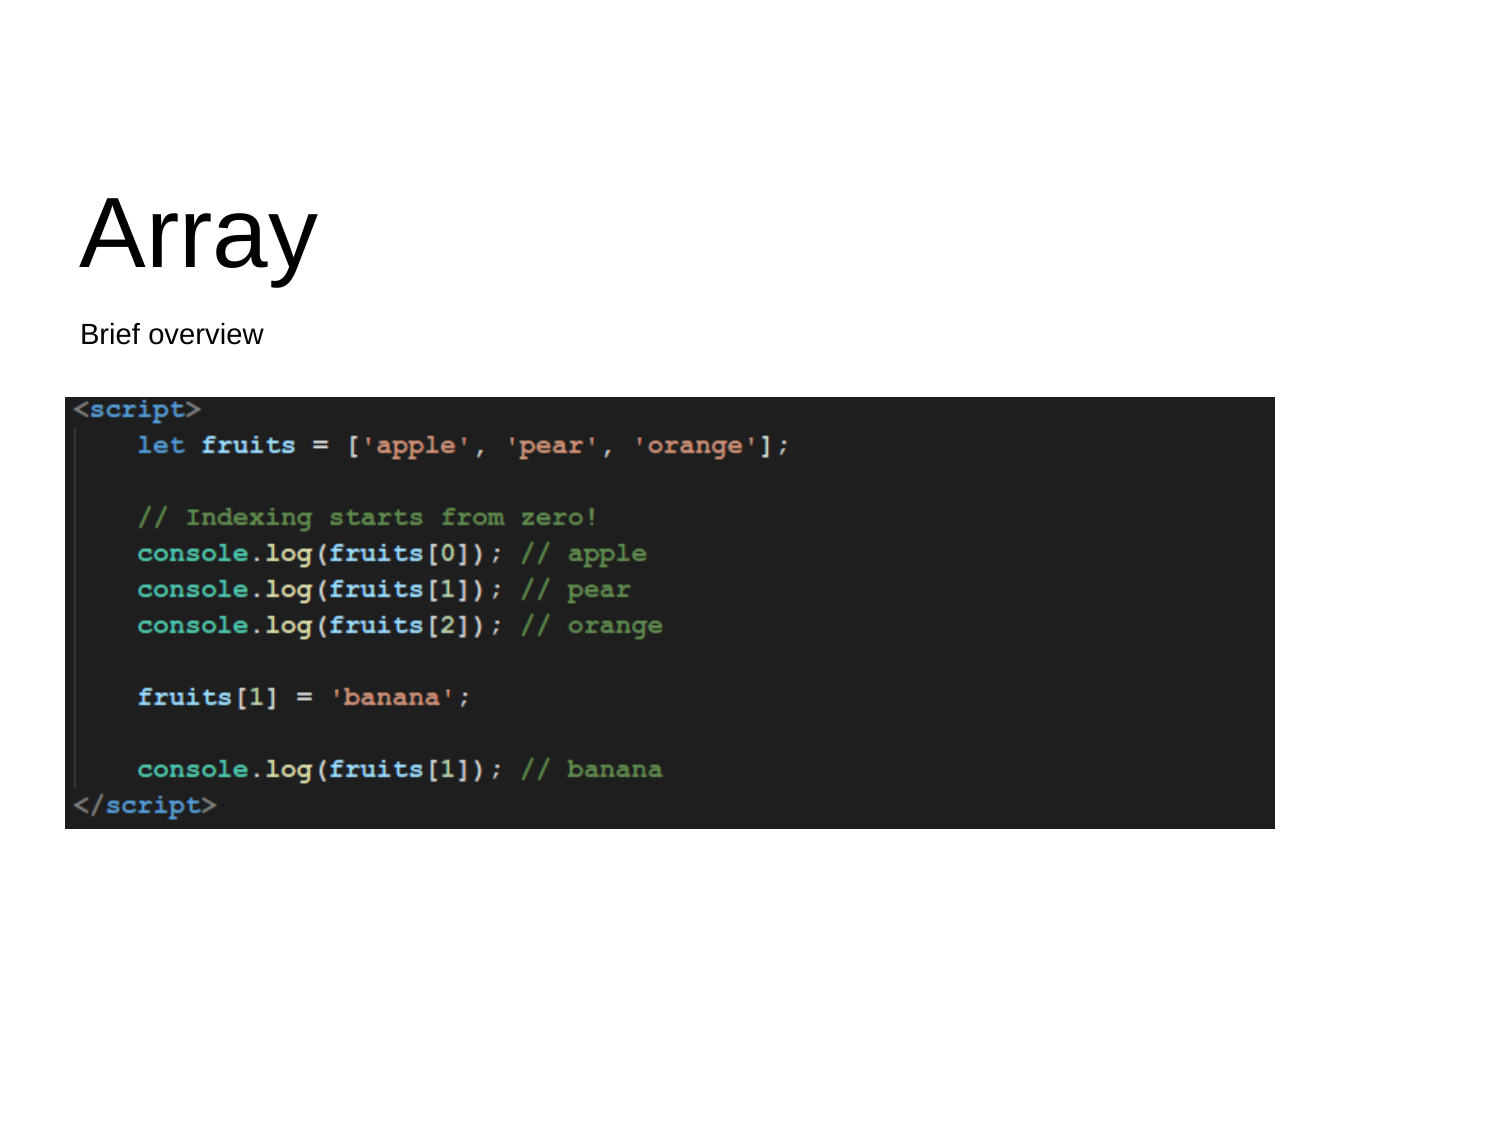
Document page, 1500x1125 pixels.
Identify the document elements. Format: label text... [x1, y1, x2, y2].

text_box Brief overview [65, 300, 1227, 366]
text_box Array [65, 153, 1458, 303]
picture [64, 397, 1275, 830]
